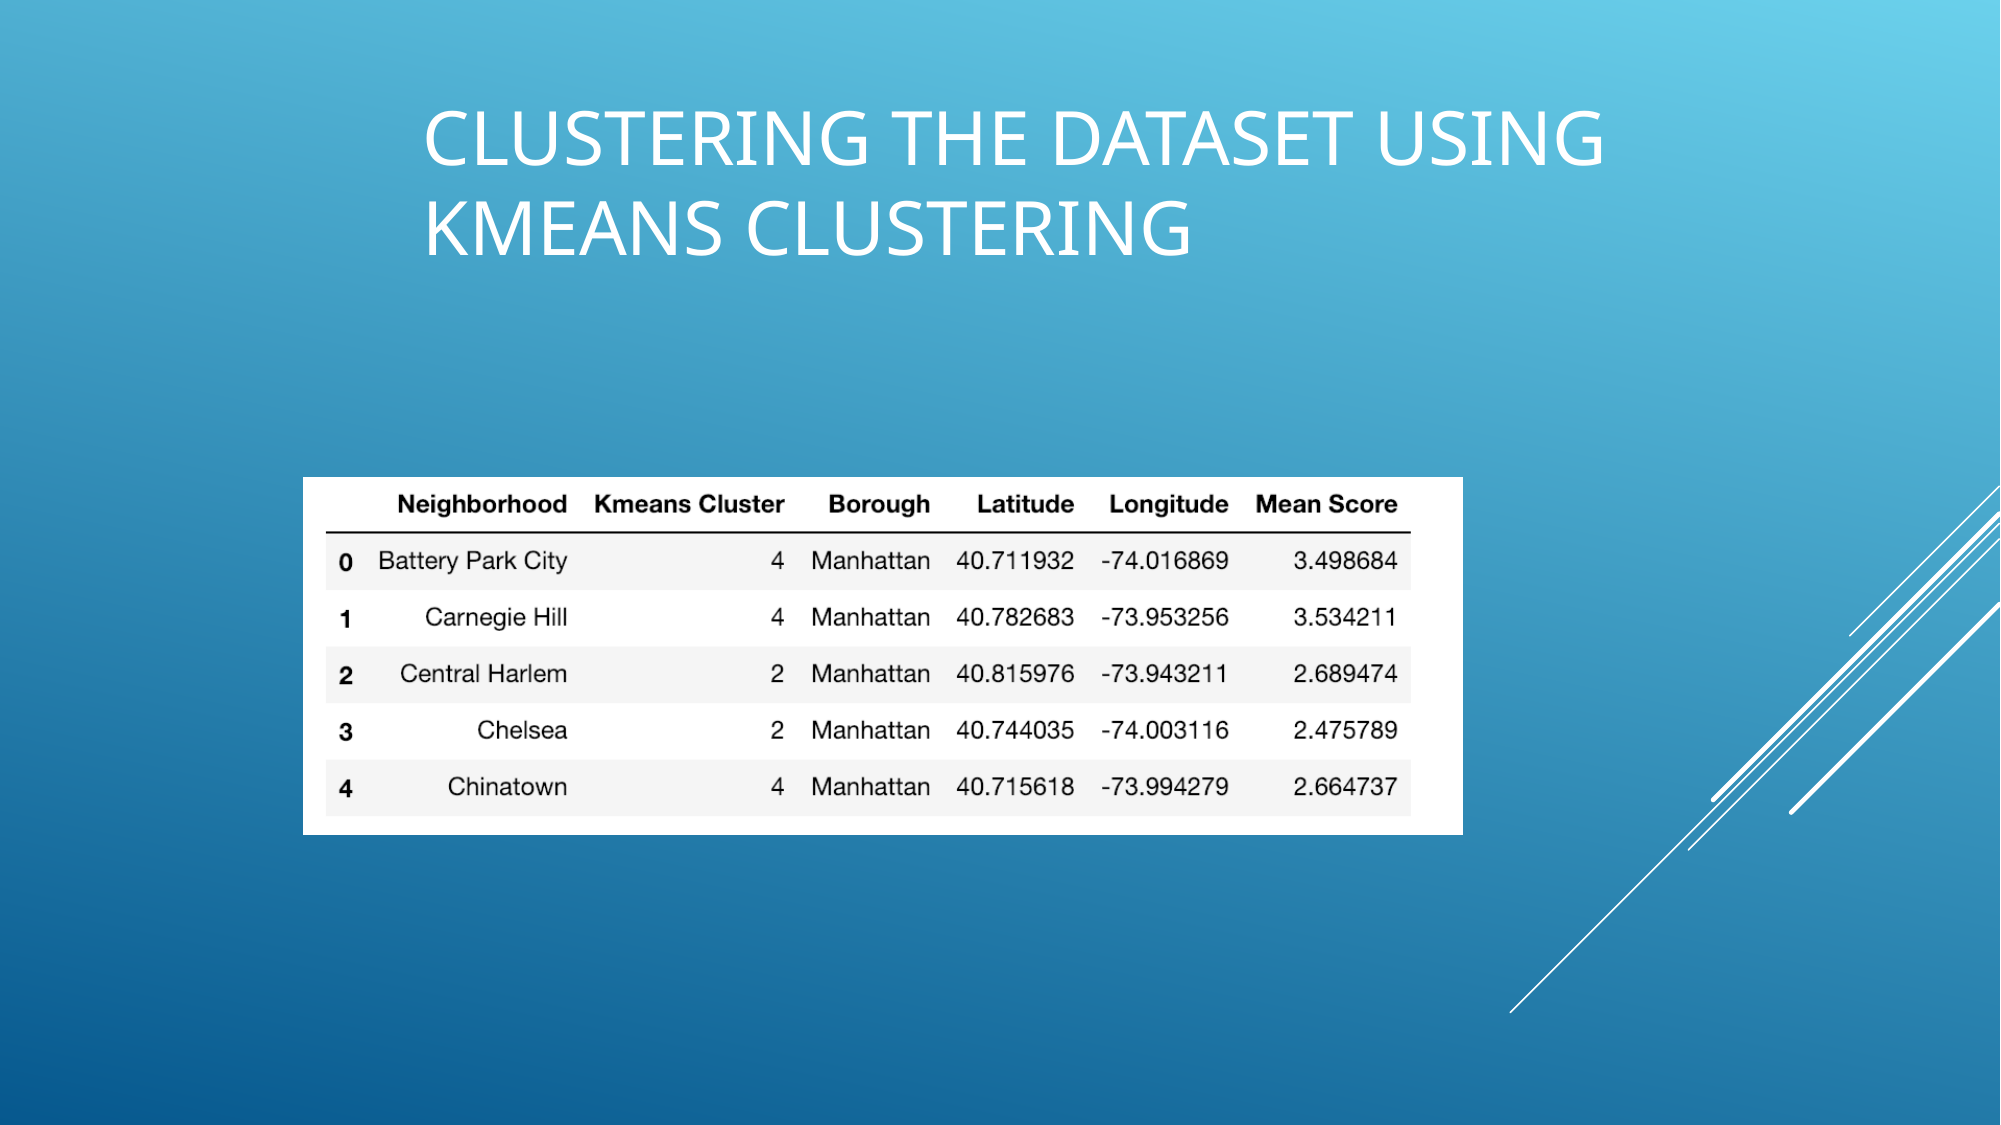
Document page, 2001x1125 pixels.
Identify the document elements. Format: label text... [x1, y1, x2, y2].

picture [303, 477, 1463, 835]
title Clustering the dataset using Kmeans clustering [407, 56, 1808, 304]
